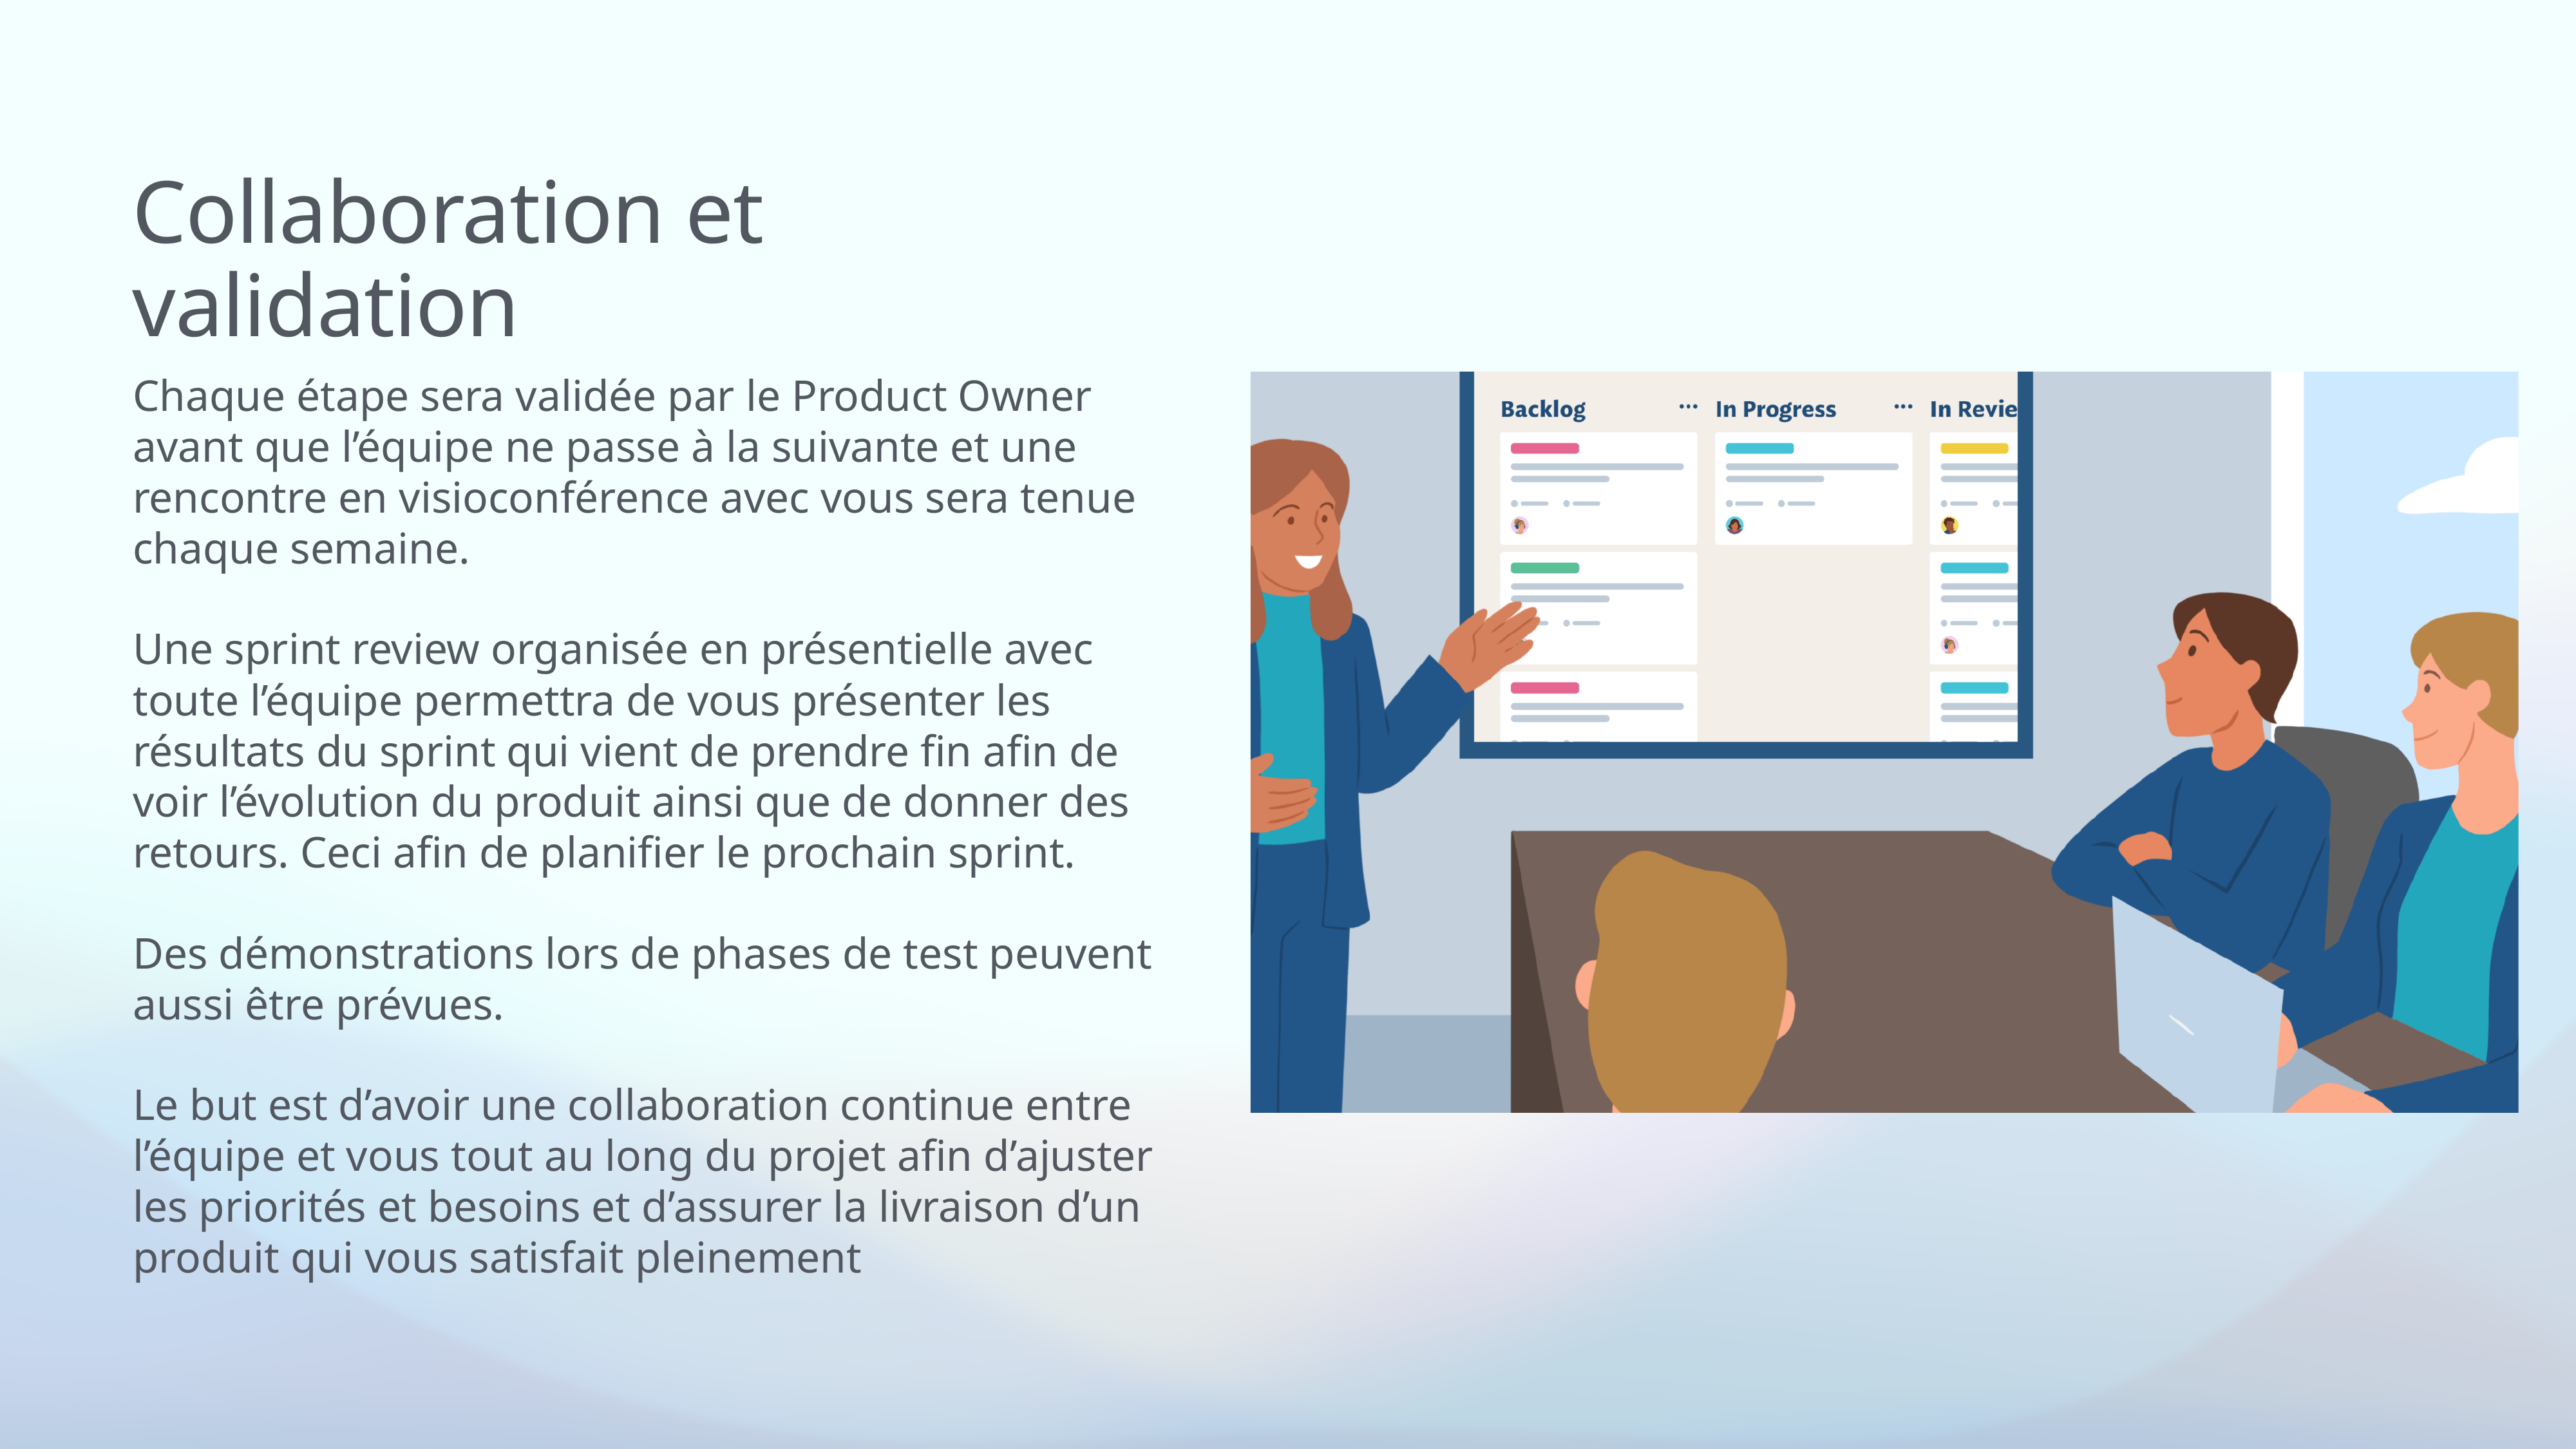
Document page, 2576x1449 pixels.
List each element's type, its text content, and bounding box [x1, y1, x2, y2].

picture [0, 0, 2576, 1449]
list Chaque étape sera validée par le Product Owner avant que l’équipe ne passe à la suivante et une rencontre en visioconférence avec vous sera tenue chaque semaine. Une sprint review organisée en présentielle avec toute l’équipe permettra de vous présenter les résultats du sprint qui vient de prendre fin afin de voir l’évolution du produit ainsi que de donner des retours. Ceci afin de planifier le prochain sprint. Des démonstrations lors de phases de test peuvent aussi être prévues. Le but est d’avoir une collaboration continue entre l’équipe et vous tout au long du projet afin d’ajuster les priorités et besoins et d’assurer la livraison d’un produit qui vous satisfait pleinement [127, 363, 1207, 1355]
title Collaboration et validation [126, 163, 1160, 343]
